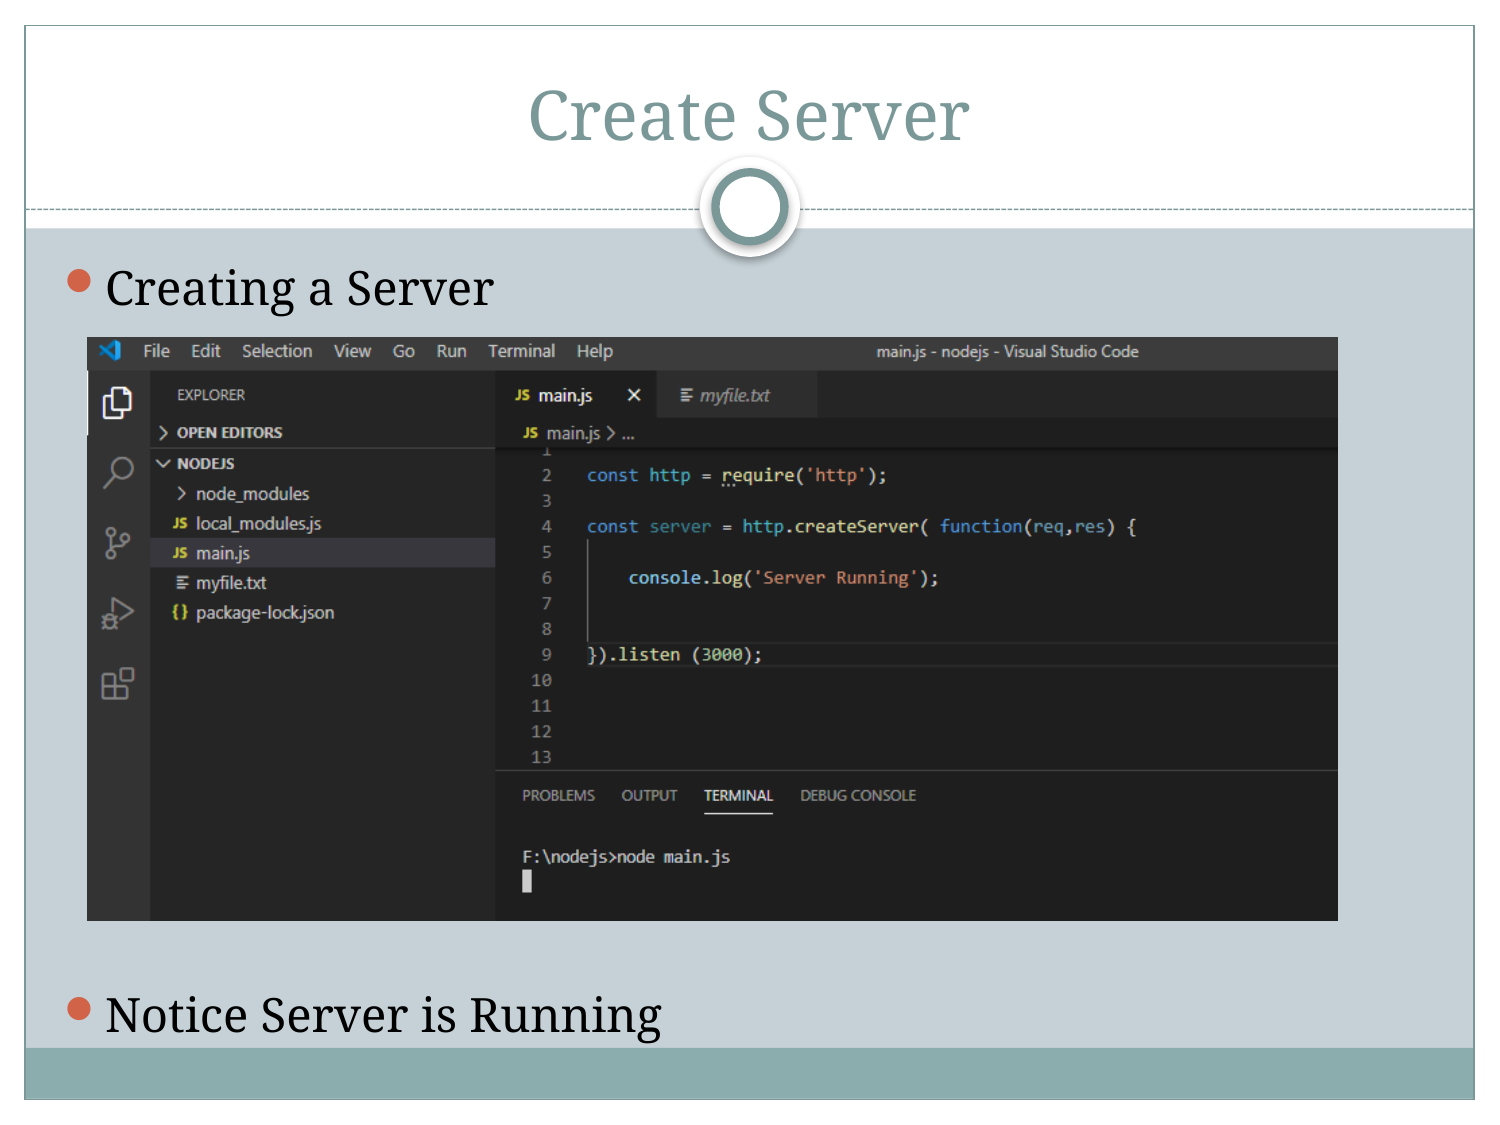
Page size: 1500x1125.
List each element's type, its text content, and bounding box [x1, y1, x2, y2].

picture [87, 337, 1338, 921]
list Creating a Server Notice Server is Running [49, 250, 1445, 1050]
title Create Server [49, 37, 1450, 162]
